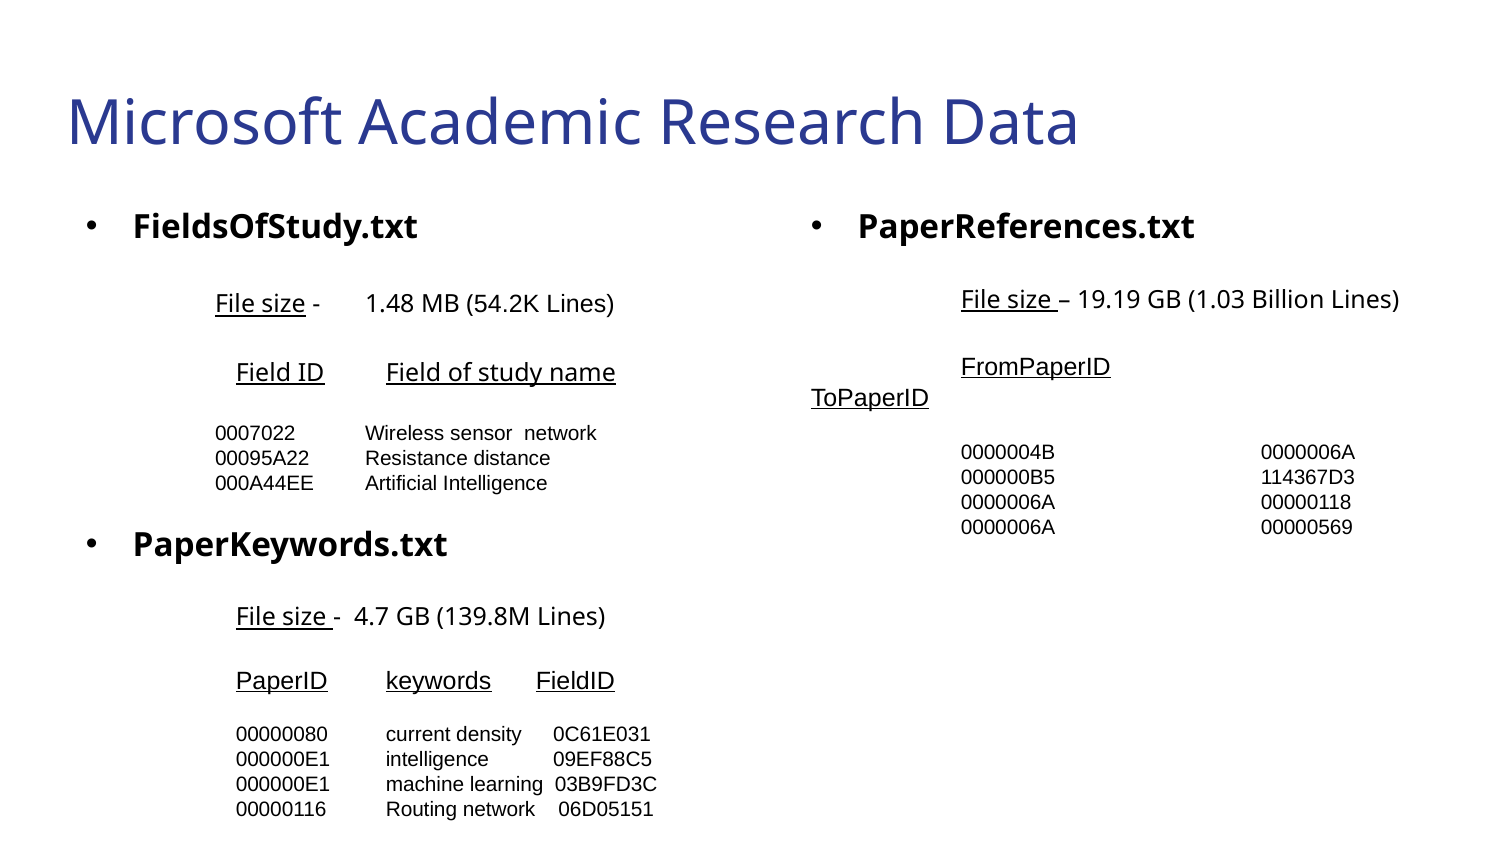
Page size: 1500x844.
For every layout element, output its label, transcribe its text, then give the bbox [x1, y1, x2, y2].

list PaperReferences.txt File size – 19.19 GB (1.03 Billion Lines) FromPaperID ToPaperID 0000004B 0000006A 000000B5 114367D3 0000006A 00000118 0000006A 00000569 [774, 184, 1437, 755]
list FieldsOfStudy.txt File size - 1.48 MB (54.2K Lines) Field ID Field of study name 0007022 Wireless sensor network 00095A22 Resistance distance 000A44EE Artificial Intelligence PaperKeywords.txt File size - 4.7 GB (139.8M Lines) PaperID keywords FieldID 00000080 current density 0C61E031 000000E1 intelligence 09EF88C5 000000E1 machine learning 03B9FD3C 00000116 Routing network 06D05151 [50, 184, 712, 755]
title Microsoft Academic Research Data [51, 67, 1449, 167]
